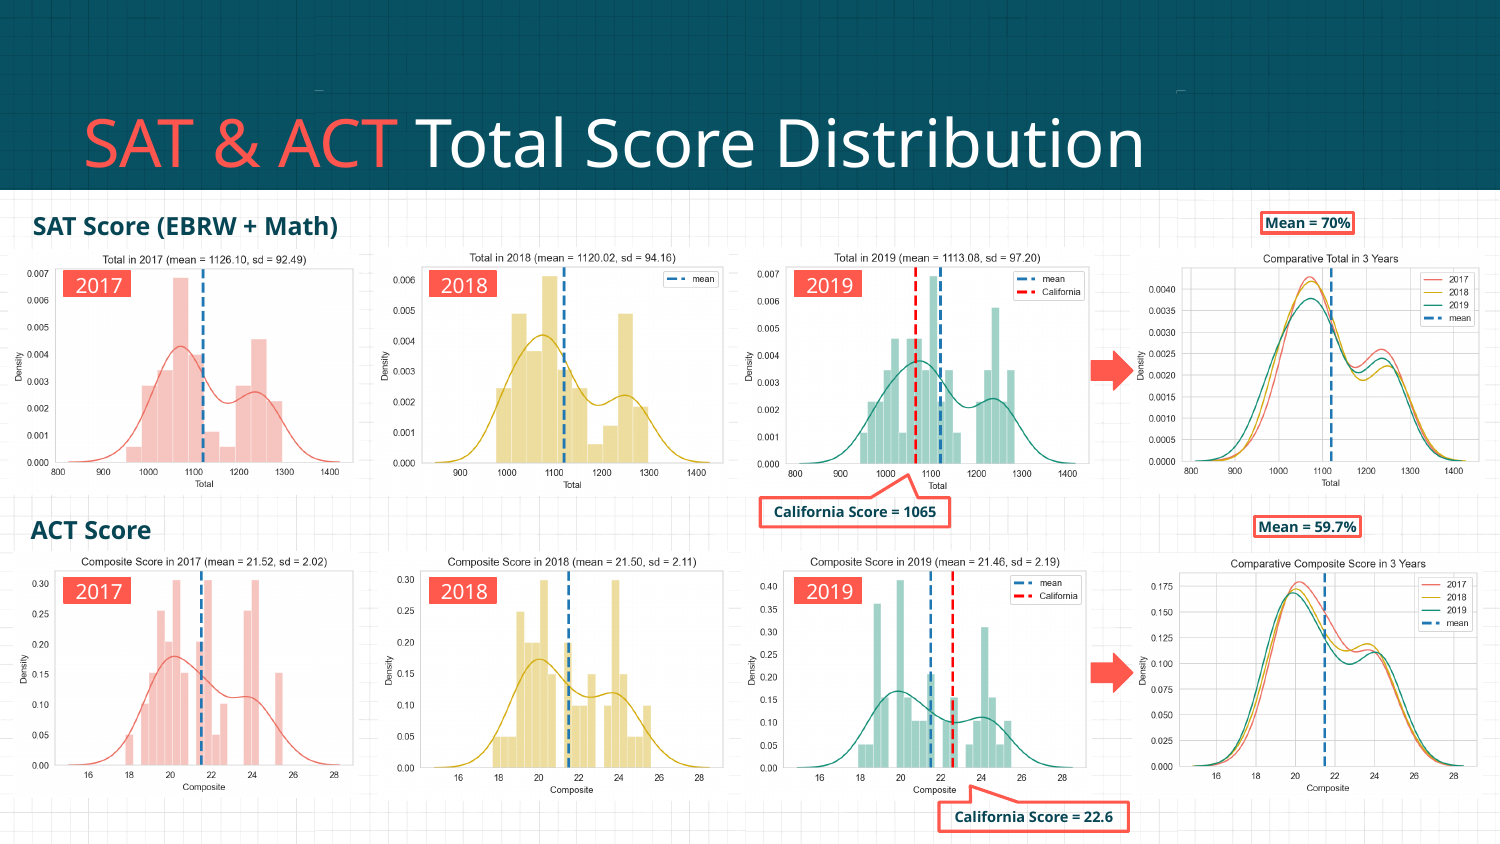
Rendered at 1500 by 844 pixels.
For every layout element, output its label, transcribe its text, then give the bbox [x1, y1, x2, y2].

subtitle ACT Score [8, 502, 174, 554]
picture [0, 191, 1500, 844]
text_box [788, 571, 871, 611]
subtitle California Score = 1065 [758, 505, 952, 528]
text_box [788, 265, 871, 305]
text_box [1254, 516, 1361, 537]
text_box [1261, 212, 1354, 234]
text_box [423, 265, 506, 305]
subtitle Mean = 59.7% [1240, 512, 1375, 542]
subtitle SAT Score (EBRW + Math) [13, 195, 359, 248]
title SAT & ACT Total Score Distribution [68, 85, 1467, 180]
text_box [58, 571, 140, 611]
subtitle Mean = 70% [1240, 207, 1375, 237]
subtitle California Score = 22.6 [937, 800, 1131, 833]
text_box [58, 265, 140, 305]
text_box [1096, 653, 1127, 693]
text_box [423, 571, 506, 611]
